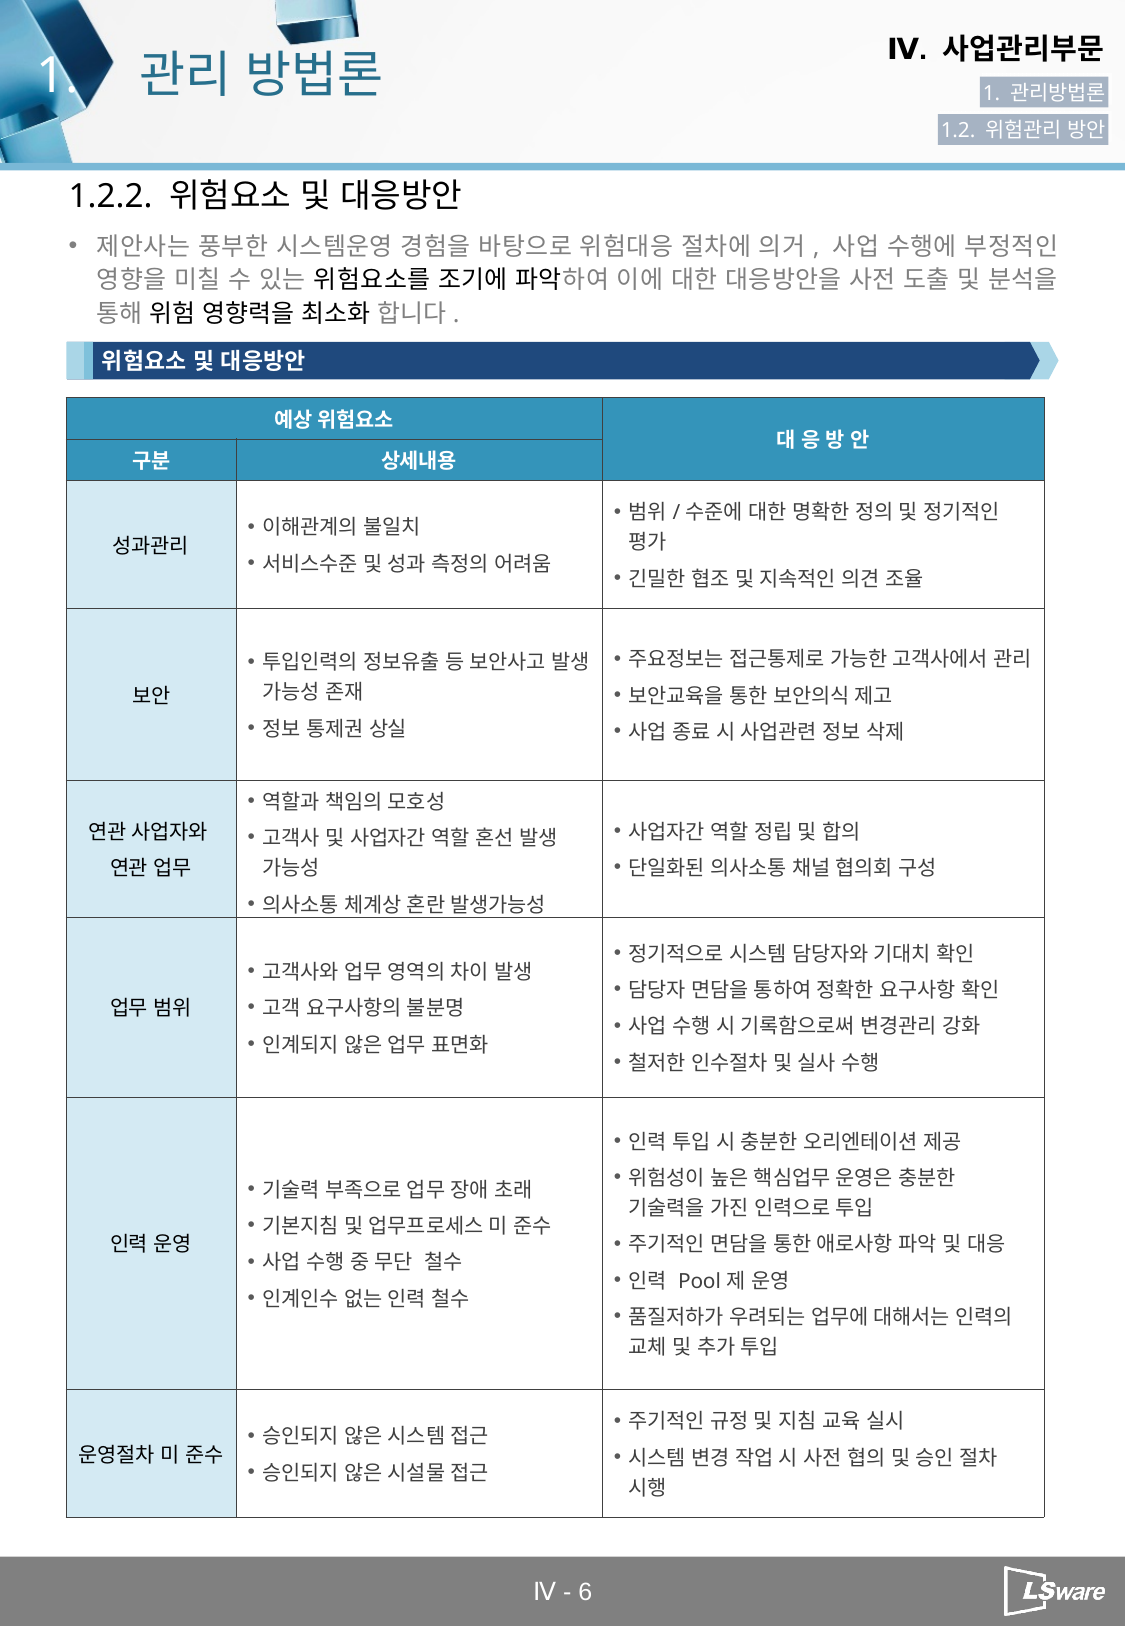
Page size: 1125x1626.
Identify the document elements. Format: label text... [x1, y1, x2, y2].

table_cell 운영절차 미 준수 [67, 1390, 236, 1517]
text_box 1. [1, 31, 114, 113]
table_cell 주기적인 규정 및 지침 교육 실시 시스템 변경 작업 시 사전 협의 및 승인 절차 시행 [603, 1390, 1044, 1517]
table_cell 범위/수준에 대한 명확한 정의 및 정기적인 평가 긴밀한 협조 및 지속적인 의견 조율 [603, 481, 1044, 608]
table_cell 상세내용 [237, 440, 602, 480]
table_cell 연관 사업자와 연관 업무 [67, 781, 236, 917]
text_box 1.2. 위험관리 방안 [937, 114, 1109, 145]
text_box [66, 341, 1059, 380]
table_cell 정기적으로 시스템 담당자와 기대치 확인 담당자 면담을 통하여 정확한 요구사항 확인 사업 수행 시 기록함으로써 변경관리 강화 철저한 인수절차 및 실사 수행 [603, 918, 1044, 1097]
picture [0, 0, 1125, 162]
table_cell 고객사와 업무 영역의 차이 발생 고객 요구사항의 불분명 인계되지 않은 업무 표면화 [237, 918, 602, 1097]
table_cell 기술력 부족으로 업무 장애 초래 기본지침 및 업무프로세스 미 준수 사업 수행 중 무단 철수 인계인수 없는 인력 철수 [237, 1098, 602, 1389]
table_cell 보안 [67, 609, 236, 780]
table_cell 성과관리 [67, 481, 236, 608]
table_cell 인력 운영 [67, 1098, 236, 1389]
table_cell 업무 범위 [67, 918, 236, 1097]
table_header 대 응 방 안 [603, 398, 1044, 480]
table_cell 투입인력의 정보유출 등 보안사고 발생 가능성 존재 정보 통제권 상실 [237, 609, 602, 780]
table_cell 이해관계의 불일치 서비스수준 및 성과 측정의 어려움 [237, 481, 602, 608]
text_box 1. 관리방법론 [979, 76, 1109, 108]
picture [1004, 1566, 1105, 1616]
table_cell 인력 투입 시 충분한 오리엔테이션 제공 위험성이 높은 핵심업무 운영은 충분한 기술력을 가진 인력으로 투입 주기적인 면담을 통한 애로사항 파악 및 대응 인력 Pool제 운영 품질저하가 우려되는 업무에 대해서는 인력의 교체 및 추가 투입 [603, 1098, 1044, 1389]
text_box 관리 방법론 [125, 31, 768, 113]
table_header 예상 위험요소 [67, 398, 602, 439]
table_cell 사업자간 역할 정립 및 합의 단일화된 의사소통 채널 협의회 구성 [603, 781, 1044, 917]
table_cell 구분 [67, 440, 236, 480]
table_cell 주요정보는 접근통제로 가능한 고객사에서 관리 보안교육을 통한 보안의식 제고 사업 종료 시 사업관련 정보 삭제 [603, 609, 1044, 780]
table_cell 역할과 책임의 모호성 고객사 및 사업자간 역할 혼선 발생 가능성 의사소통 체계상 혼란 발생가능성 [237, 781, 602, 917]
text_box 1.2.2. 위험요소 및 대응방안 제안사는 풍부한 시스템운영 경험을 바탕으로 위험대응 절차에 의거, 사업 수행에 부정적인 영향을 미칠 수 있는 위험요소를 조기에 파악하여 이에 대한 대응방안을 사전 도출 및 분석을 통해 위험 영향력을 최소화 합니다. [68, 181, 1059, 328]
table_cell 승인되지 않은 시스템 접근 승인되지 않은 시설물 접근 [237, 1390, 602, 1517]
